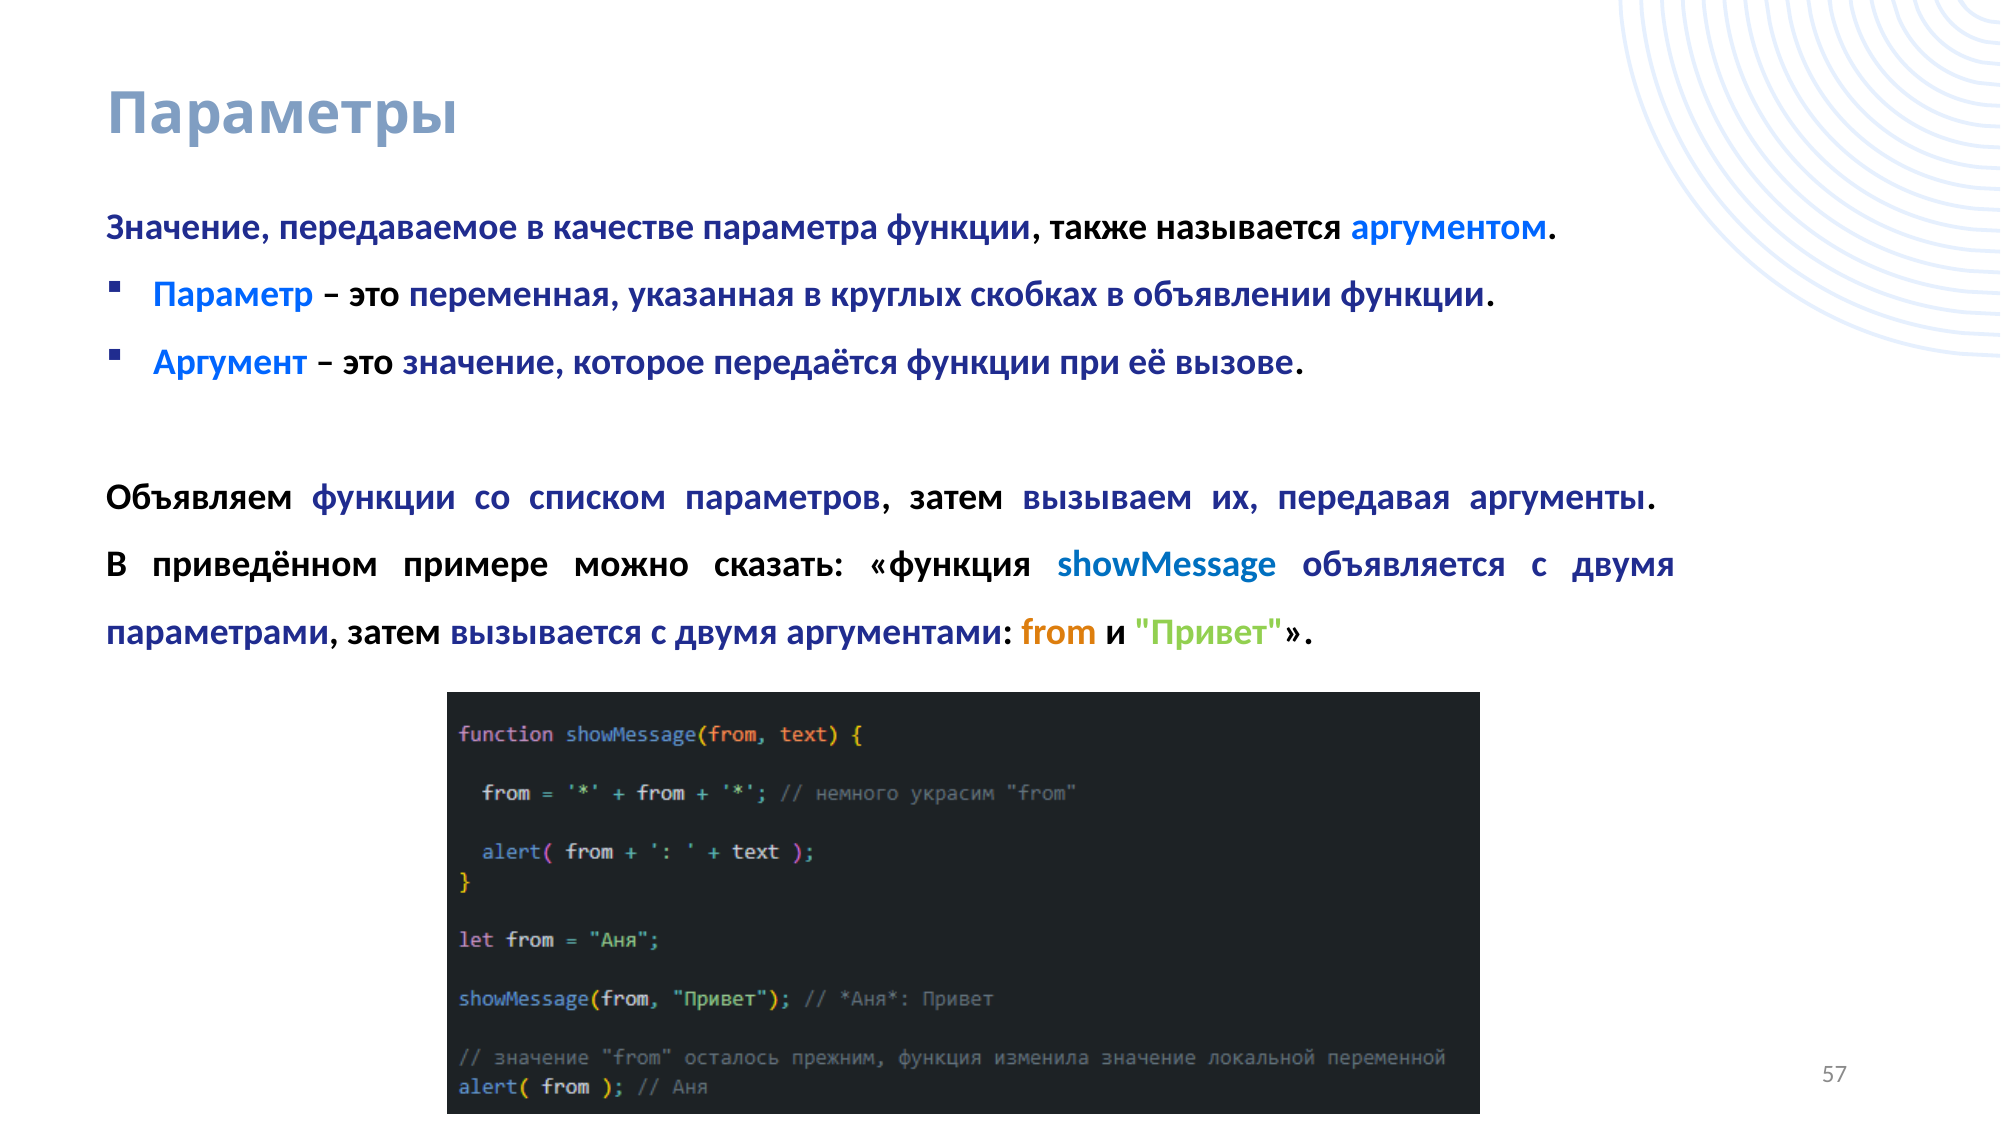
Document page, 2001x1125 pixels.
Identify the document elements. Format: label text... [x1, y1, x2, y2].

picture [447, 692, 1480, 1114]
title Параметры [91, 65, 1817, 155]
slide_number 57 [1480, 1042, 1863, 1103]
text_box Значение, передаваемое в качестве параметра функции, также называется аргументом. Параметр – это переменная, указанная в круглых скобках в объявлении функции. Аргумент – это значение, которое передаётся функции при её вызове. Объявляем функции со списком параметров, затем вызываем их, передавая аргументы. В приведённом примере можно сказать: «функция showMessage объявляется с двумя параметрами, затем вызывается с двумя аргументами: from и "Привет"». [91, 171, 1691, 660]
